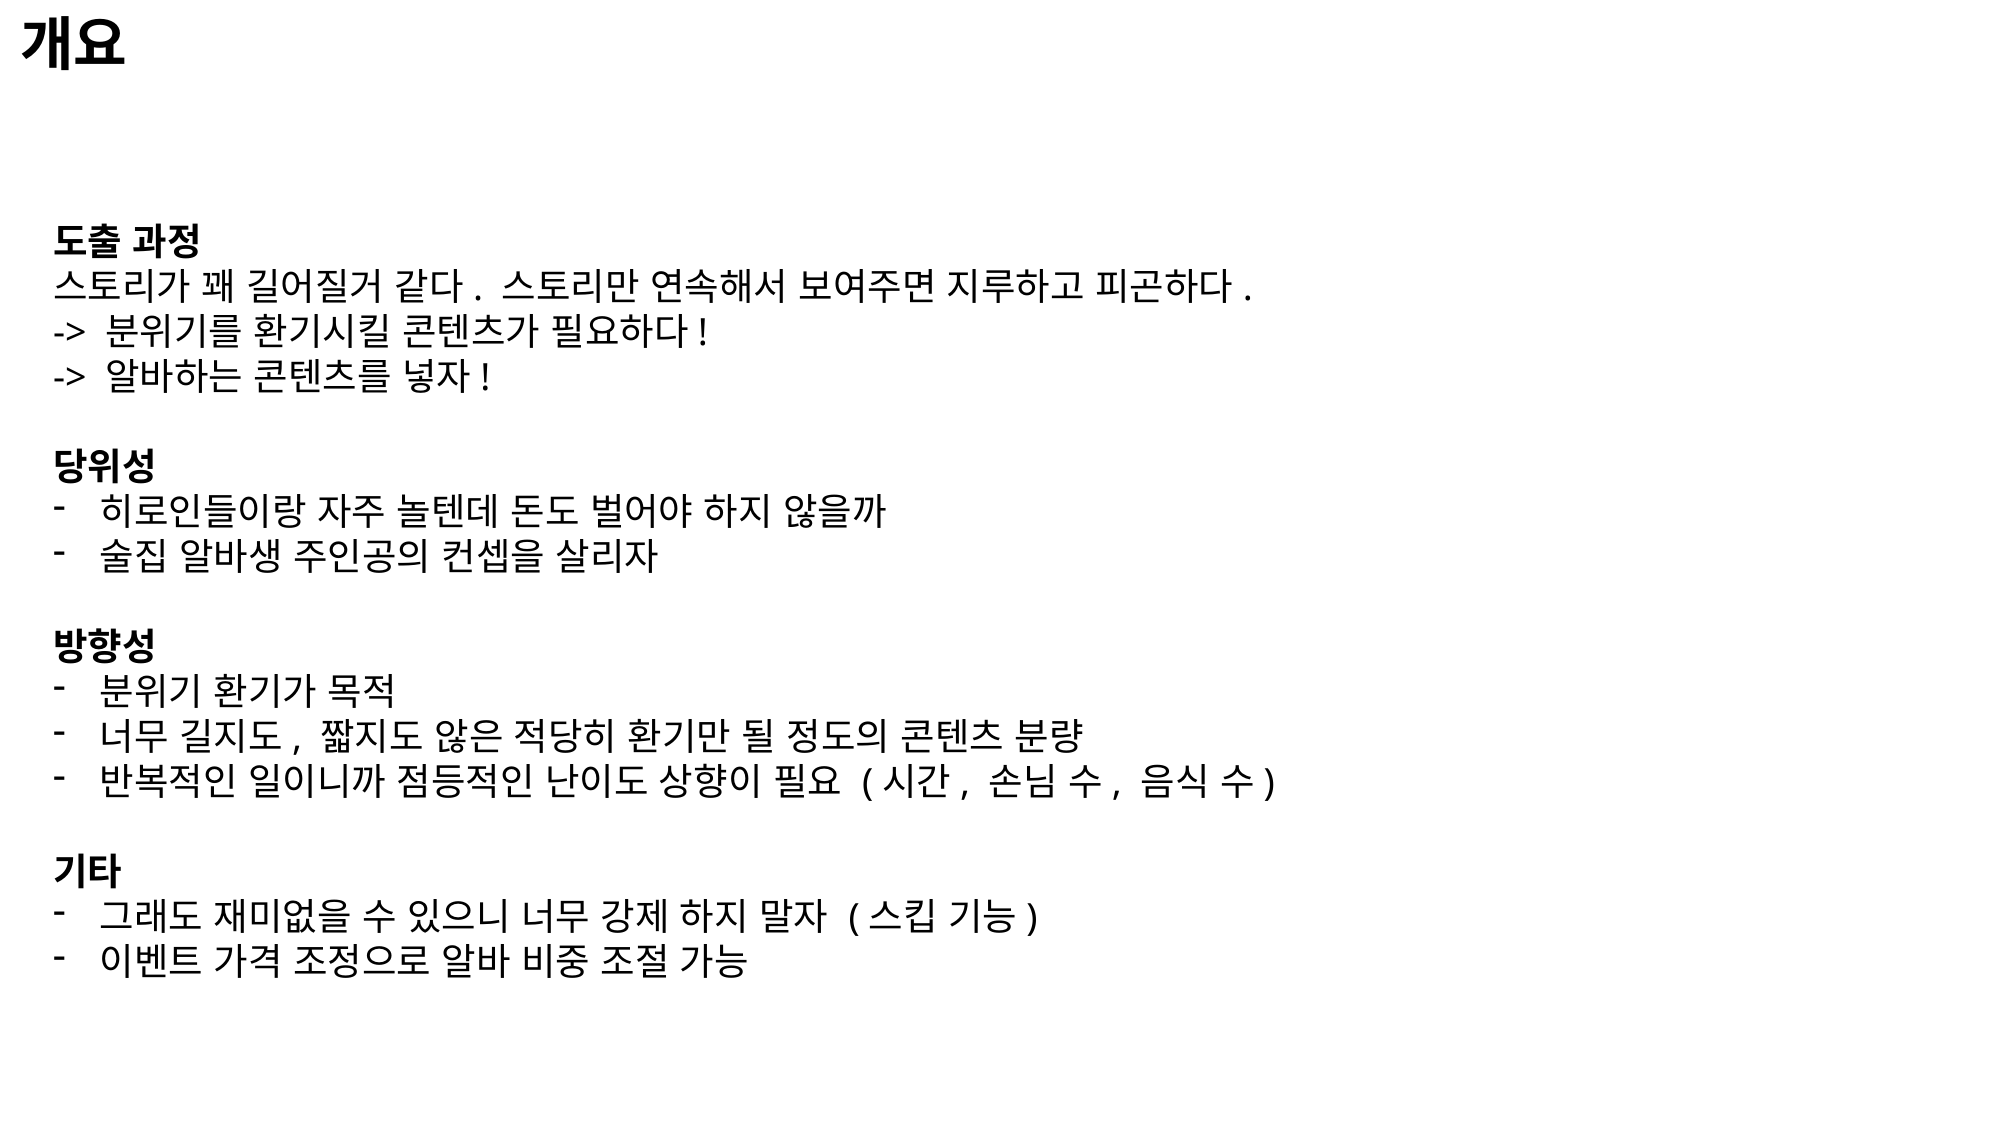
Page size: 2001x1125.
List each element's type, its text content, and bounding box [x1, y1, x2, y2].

text_box 개요 [5, 0, 143, 85]
text_box 도출 과정 스토리가 꽤 길어질거 같다. 스토리만 연속해서 보여주면 지루하고 피곤하다. -> 분위기를 환기시킬 콘텐츠가 필요하다! -> 알바하는 콘텐츠를 넣자! 당위성 히로인들이랑 자주 놀텐데 돈도 벌어야 하지 않을까 술집 알바생 주인공의 컨셉을 살리자 방향성 분위기 환기가 목적 너무 길지도, 짧지도 않은 적당히 환기만 될 정도의 콘텐츠 분량 반복적인 일이니까 점등적인 난이도 상향이 필요 (시간, 손님 수, 음식 수) 기타 그래도 재미없을 수 있으니 너무 강제 하지 말자 (스킵 기능) 이벤트 가격 조정으로 알바 비중 조절 가능 [38, 210, 1290, 991]
